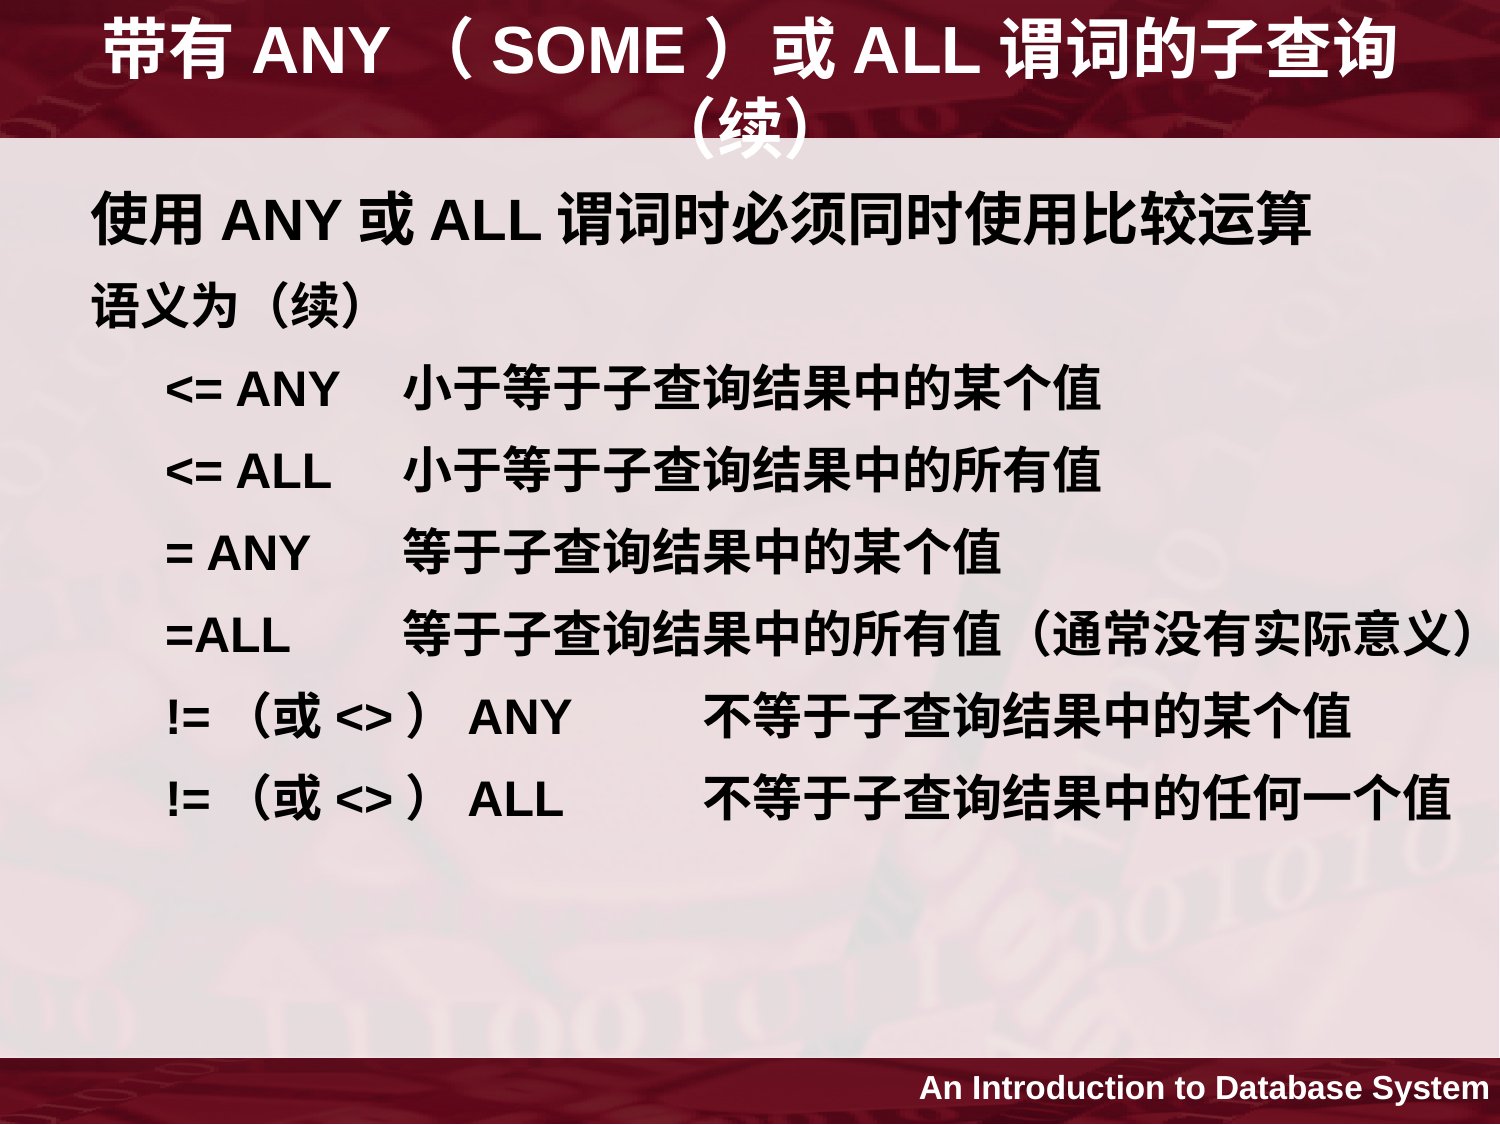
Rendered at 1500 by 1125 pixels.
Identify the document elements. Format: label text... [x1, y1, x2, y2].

list 使用ANY或ALL谓词时必须同时使用比较运算 语义为（续） <= ANY 小于等于子查询结果中的某个值 <= ALL 小于等于子查询结果中的所有值 = ANY 等于子查询结果中的某个值 =ALL 等于子查询结果中的所有值（通常没有实际意义） !=（或<>）ANY 不等于子查询结果中的某个值 !=（或<>）ALL 不等于子查询结果中的任何一个值 [74, 160, 1500, 1028]
title 带有ANY（SOME）或ALL谓词的子查询 （续） [0, 0, 1500, 181]
picture [0, 181, 1500, 1124]
